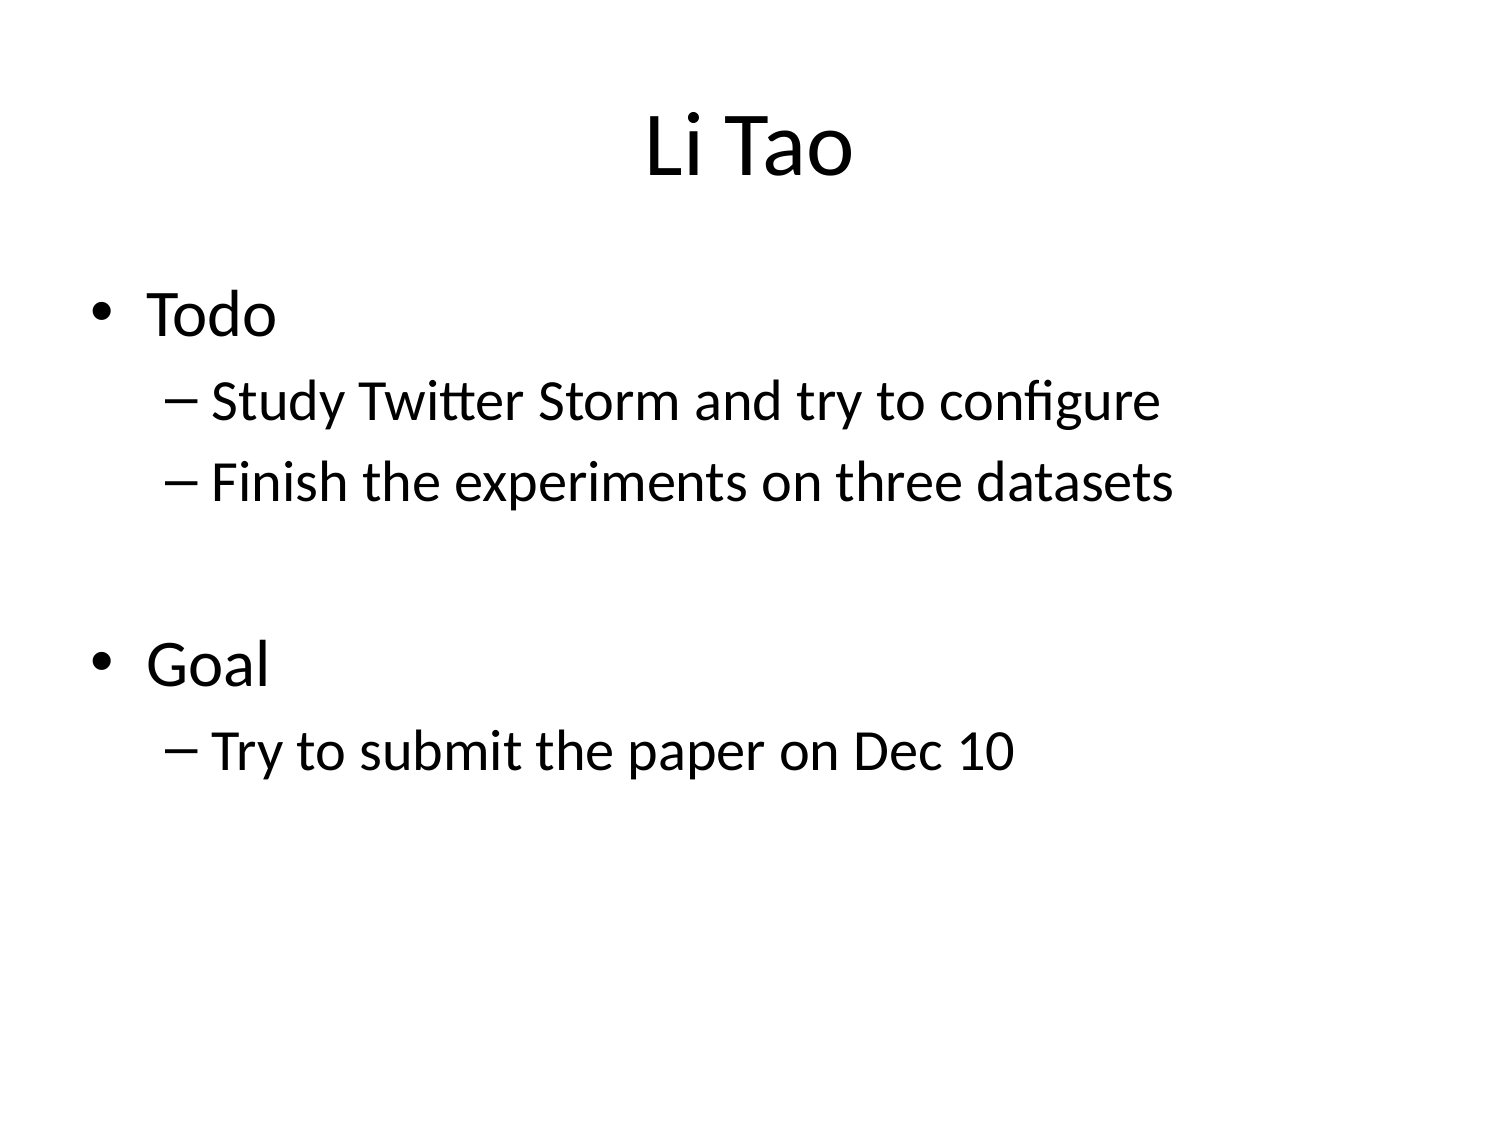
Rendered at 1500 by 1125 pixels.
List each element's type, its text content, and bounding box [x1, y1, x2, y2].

title Li Tao [75, 45, 1425, 233]
list Todo Study Twitter Storm and try to configure Finish the experiments on three datasets Goal Try to submit the paper on Dec 10 [75, 262, 1425, 1005]
